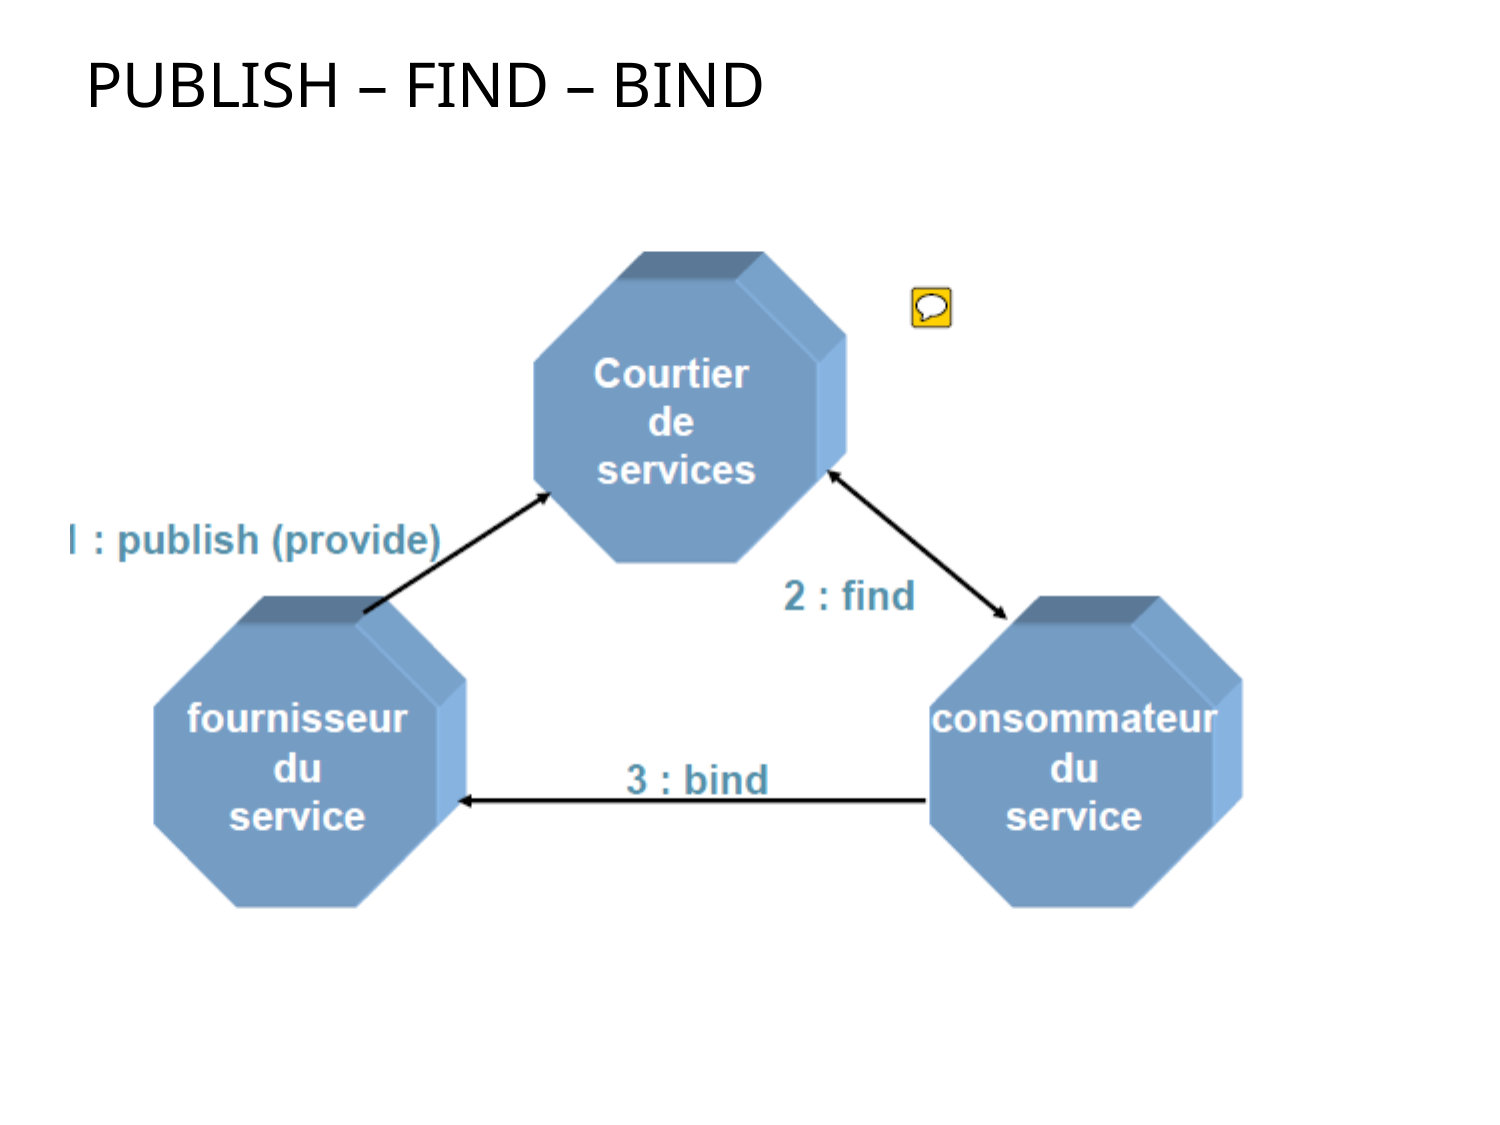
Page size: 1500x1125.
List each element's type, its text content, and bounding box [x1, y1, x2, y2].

title PUBLISH – FIND – BIND [70, 46, 1421, 129]
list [70, 222, 1452, 985]
